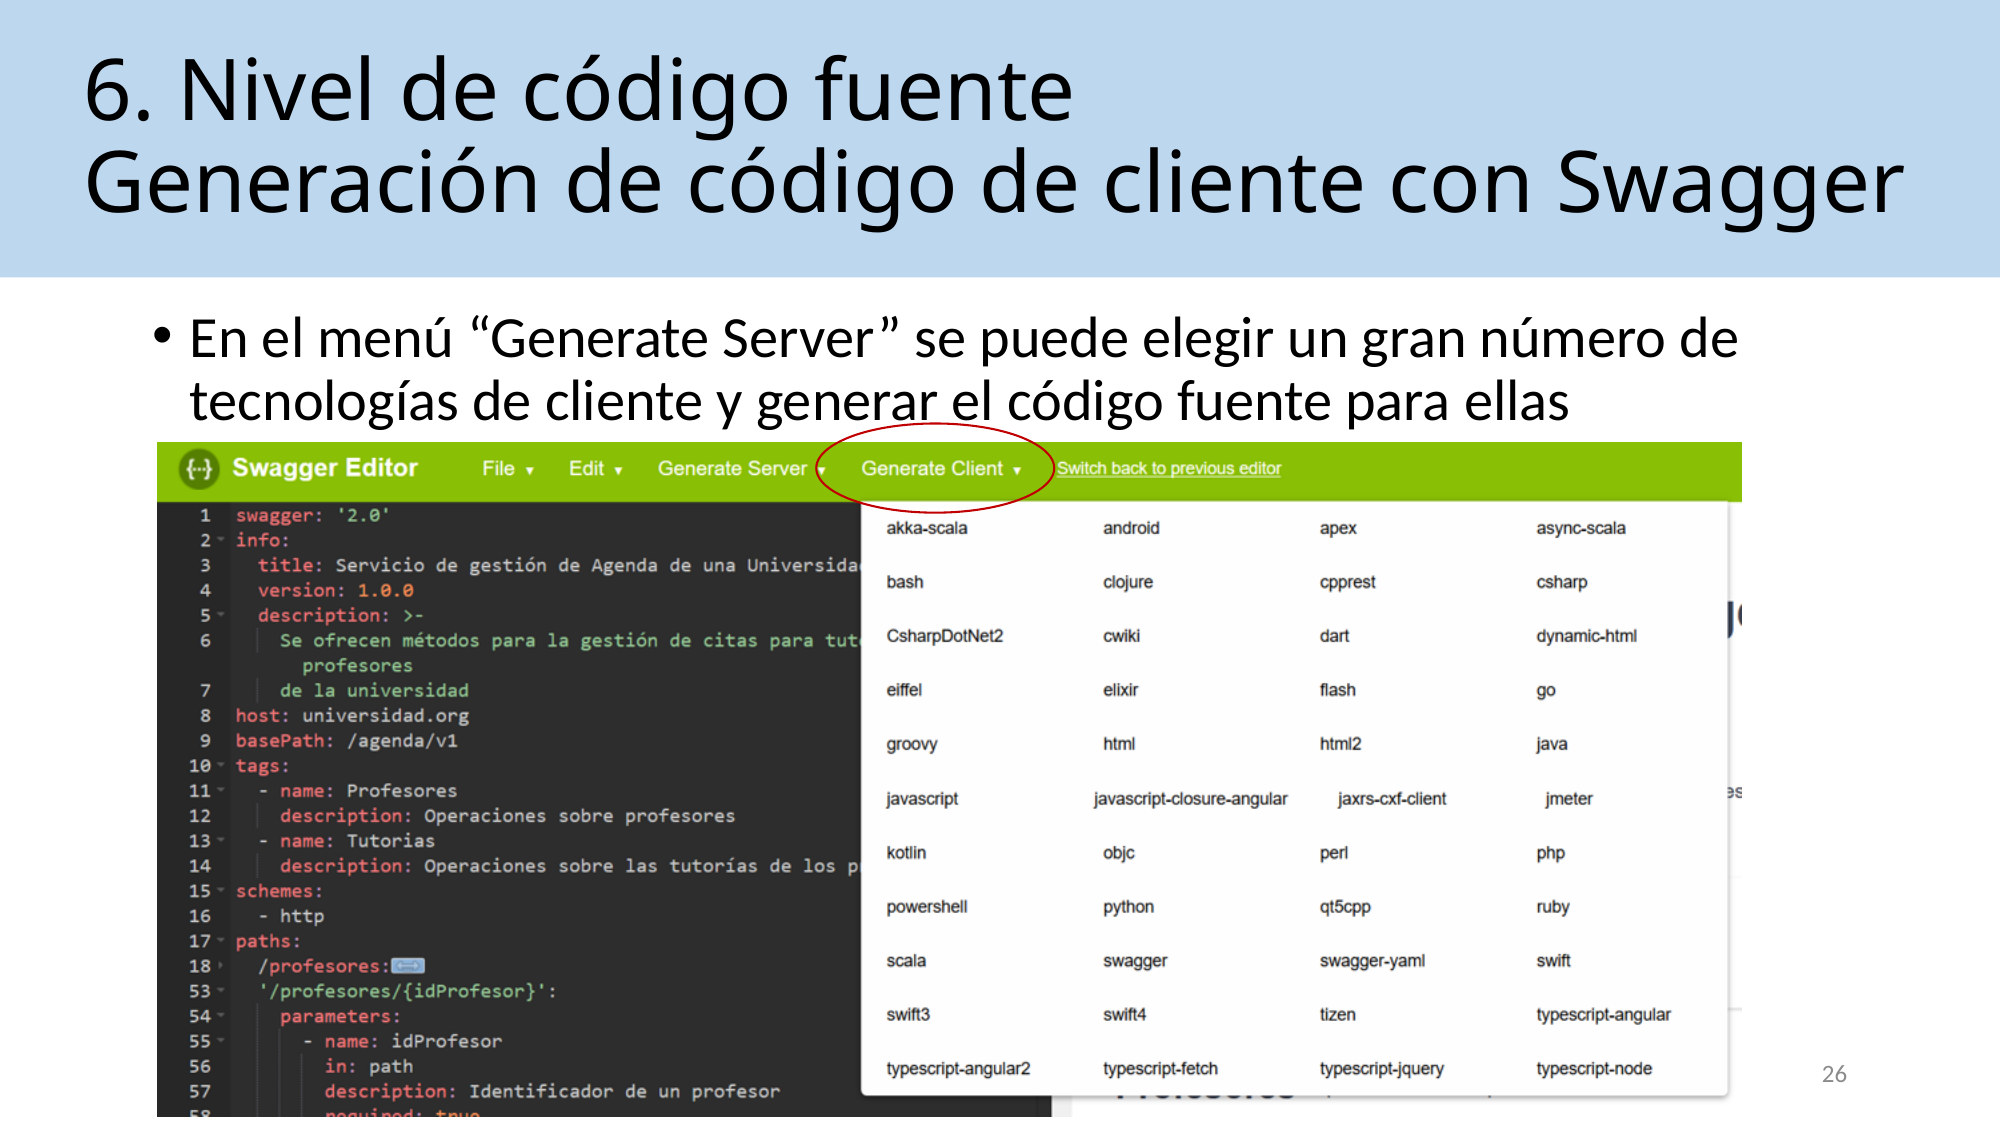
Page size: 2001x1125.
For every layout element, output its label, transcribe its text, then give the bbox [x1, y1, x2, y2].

picture [157, 442, 1742, 1117]
list En el menú “Generate Server” se puede elegir un gran número de tecnologías de cliente y generar el código fuente para ellas [137, 299, 1863, 1014]
text_box [836, 422, 1034, 442]
title 6. Nivel de código fuente Generación de código de cliente con Swagger [0, 0, 2000, 278]
slide_number 26 [1742, 1042, 1863, 1103]
